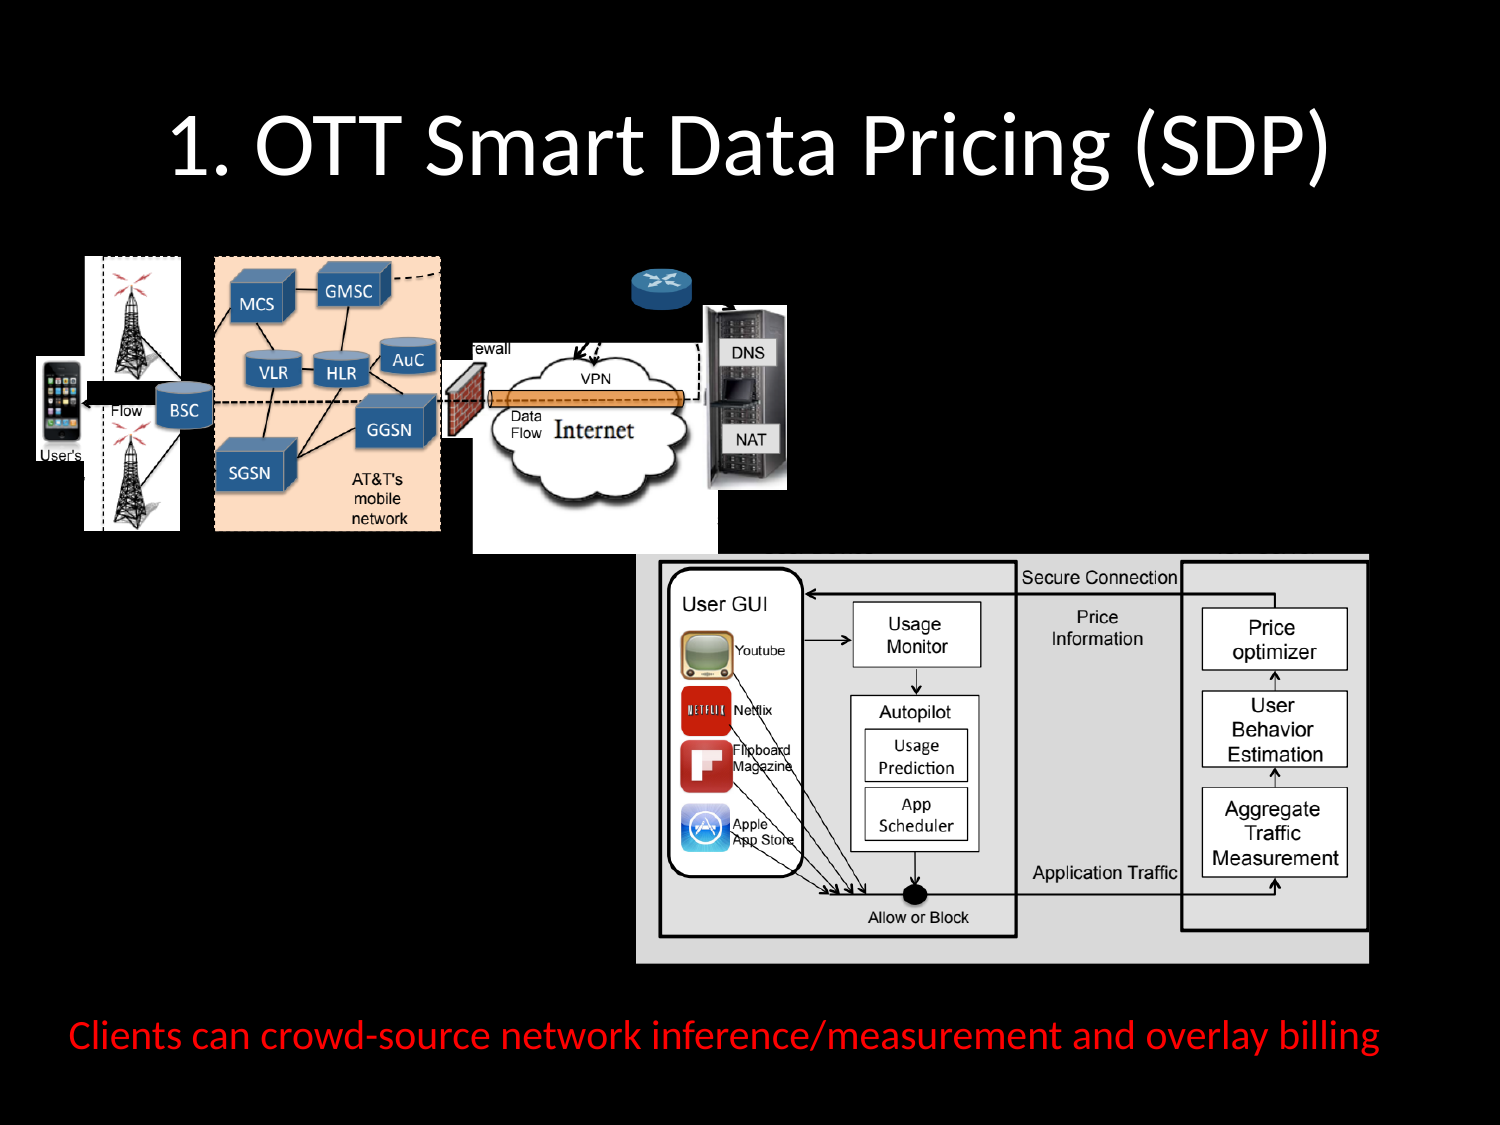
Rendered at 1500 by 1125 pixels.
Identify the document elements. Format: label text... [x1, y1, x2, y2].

text_box [635, 561, 1370, 964]
text_box Clients can crowd-source network inference/measurement and overlay billing [53, 1000, 1476, 1066]
picture [23, 219, 1370, 939]
title 1. OTT Smart Data Pricing (SDP) [75, 45, 1425, 233]
